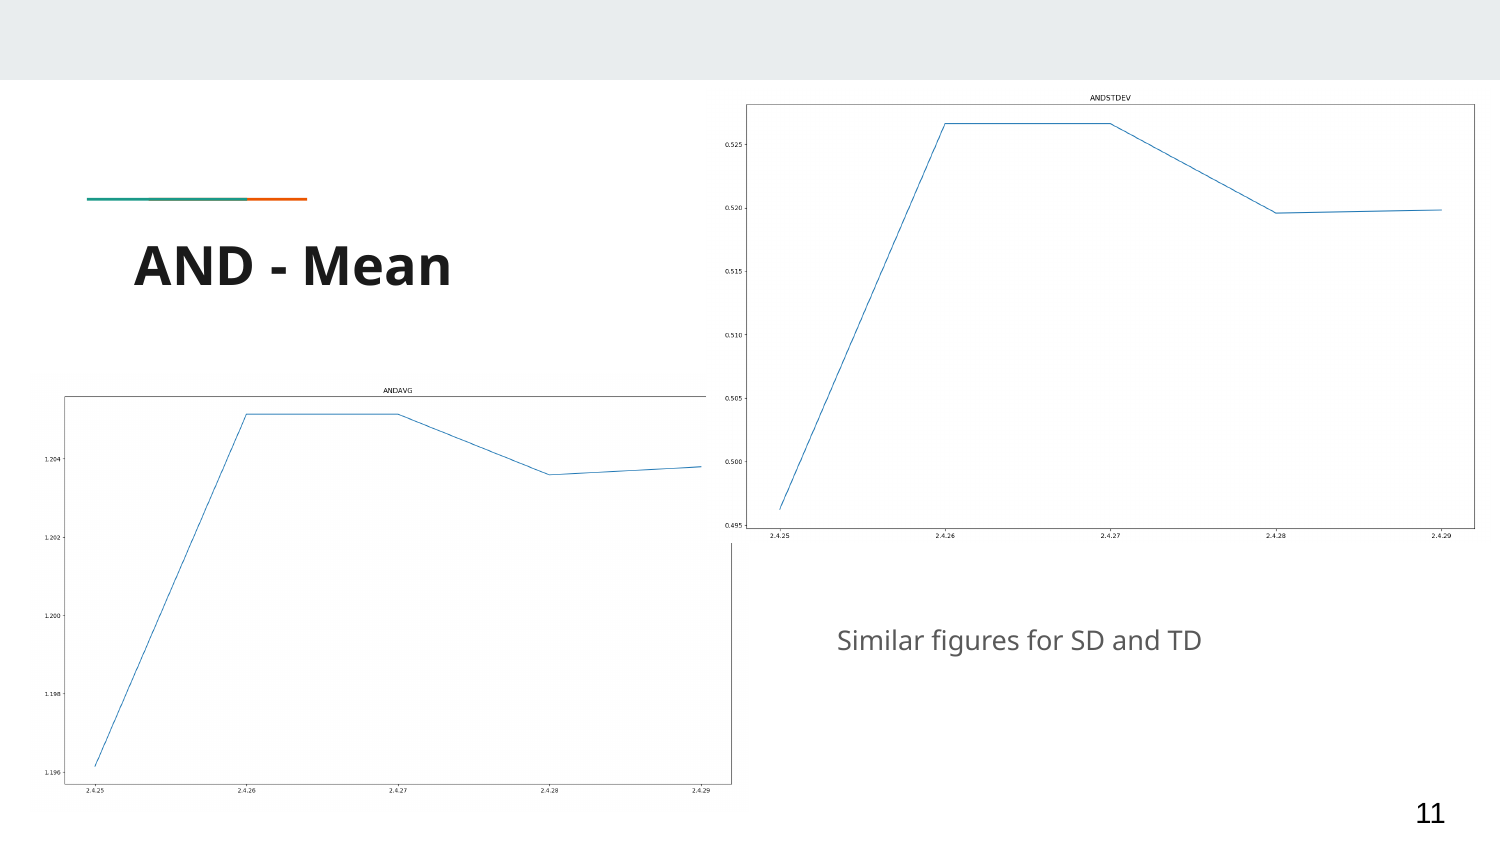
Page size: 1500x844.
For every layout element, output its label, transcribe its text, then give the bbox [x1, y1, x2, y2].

picture [30, 88, 1491, 812]
list Similar figures for SD and TD [822, 603, 1446, 751]
title AND - Mean [119, 216, 700, 305]
slide_number 11 [1400, 779, 1491, 844]
